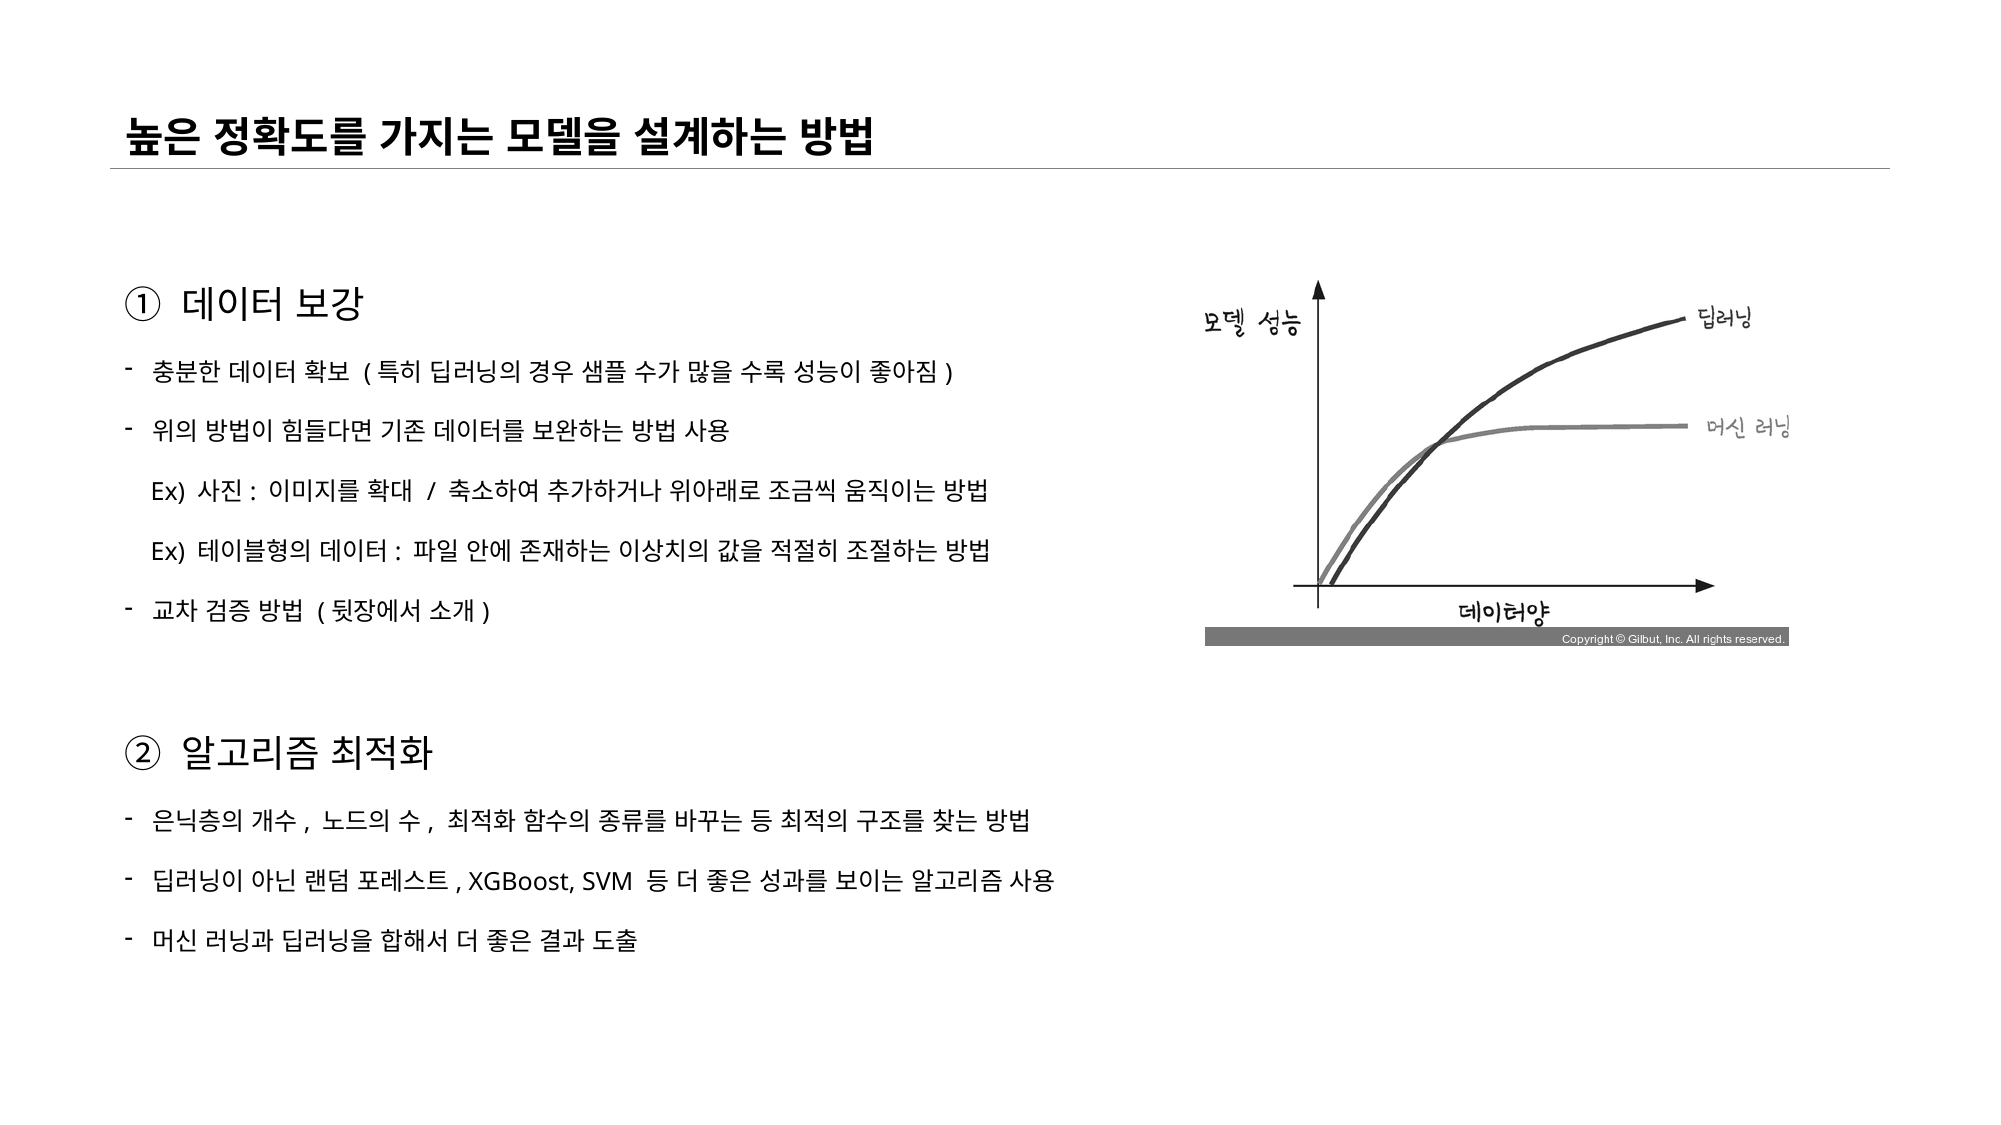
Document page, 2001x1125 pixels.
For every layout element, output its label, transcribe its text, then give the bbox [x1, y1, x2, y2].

text_box ① 데이터 보강 충분한 데이터 확보 (특히 딥러닝의 경우 샘플 수가 많을 수록 성능이 좋아짐) 위의 방법이 힘들다면 기존 데이터를 보완하는 방법 사용 Ex) 사진: 이미지를 확대 / 축소하여 추가하거나 위아래로 조금씩 움직이는 방법 Ex) 테이블형의 데이터: 파일 안에 존재하는 이상치의 값을 적절히 조절하는 방법 교차 검증 방법 (뒷장에서 소개) ② 알고리즘 최적화 은닉층의 개수, 노드의 수, 최적화 함수의 종류를 바꾸는 등 최적의 구조를 찾는 방법 딥러닝이 아닌 랜덤 포레스트, XGBoost, SVM 등 더 좋은 성과를 보이는 알고리즘 사용 머신 러닝과 딥러닝을 합해서 더 좋은 결과 도출 [109, 228, 1789, 963]
picture [1205, 280, 1789, 646]
title 높은 정확도를 가지는 모델을 설계하는 방법 [109, 0, 1890, 169]
